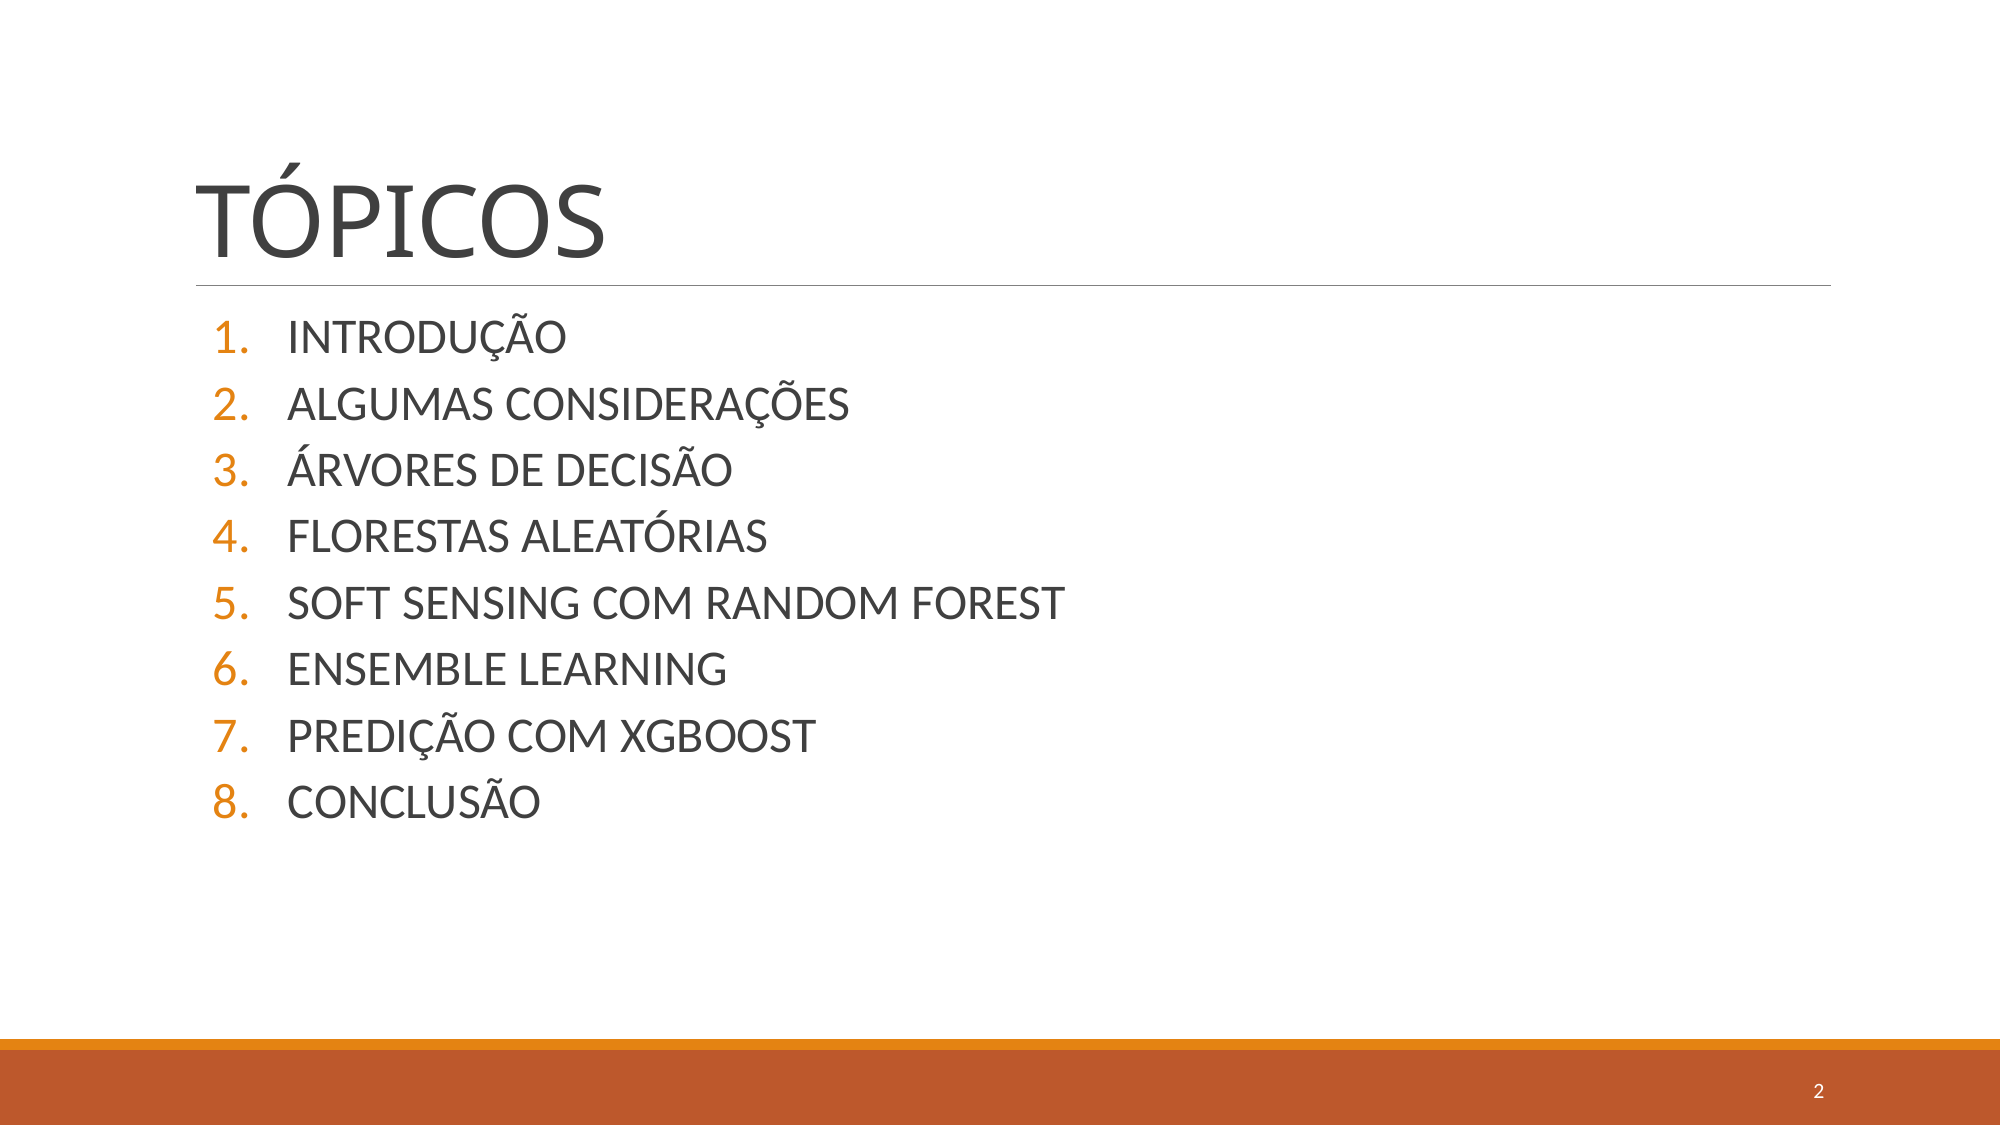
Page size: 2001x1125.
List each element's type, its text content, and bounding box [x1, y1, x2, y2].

slide_number 2 [1624, 1059, 1840, 1120]
list INTRODUÇÃO ALGUMAS CONSIDERAÇÕES ÁRVORES DE DECISÃO FLORESTAS ALEATÓRIAS SOFT SENSING COM RANDOM FOREST ENSEMBLE LEARNING PREDIÇÃO COM XGBOOST CONCLUSÃO [180, 302, 1830, 963]
title TÓPICOS [180, 47, 1830, 285]
